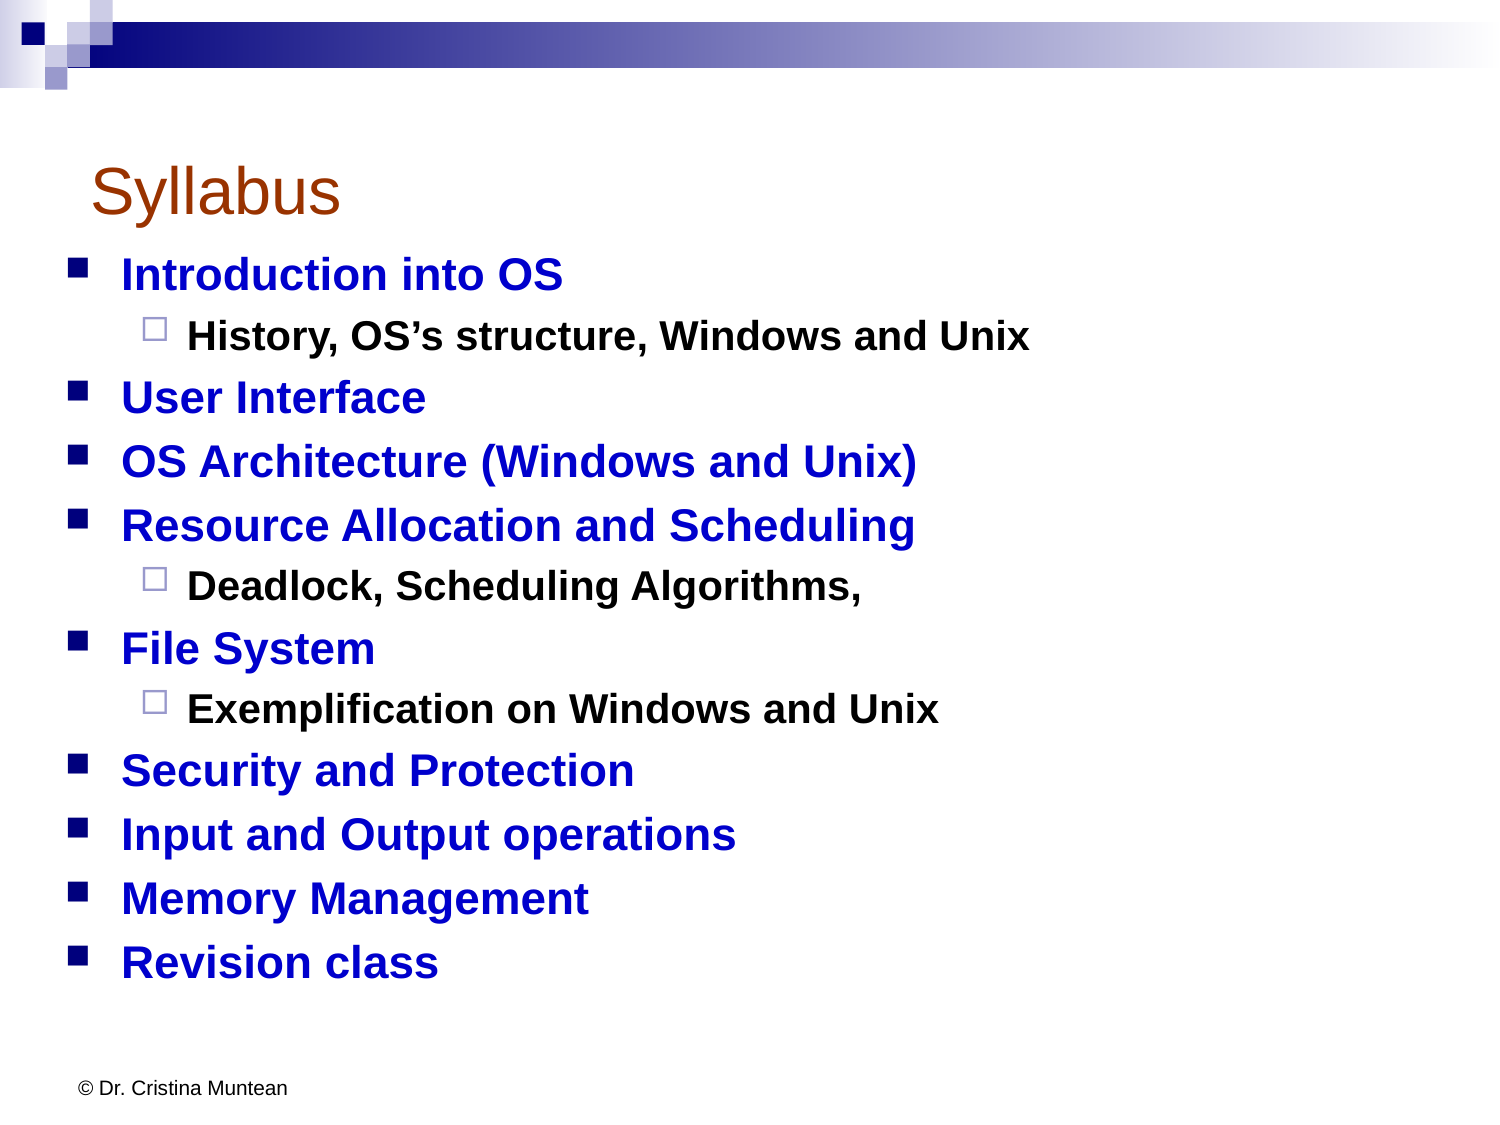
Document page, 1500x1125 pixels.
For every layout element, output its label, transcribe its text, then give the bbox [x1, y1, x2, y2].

title Syllabus [75, 75, 1425, 300]
list Introduction into OS History, OS’s structure, Windows and Unix User Interface OS Architecture (Windows and Unix) Resource Allocation and Scheduling Deadlock, Scheduling Algorithms, File System Exemplification on Windows and Unix Security and Protection Input and Output operations Memory Management Revision class [50, 237, 1075, 1006]
